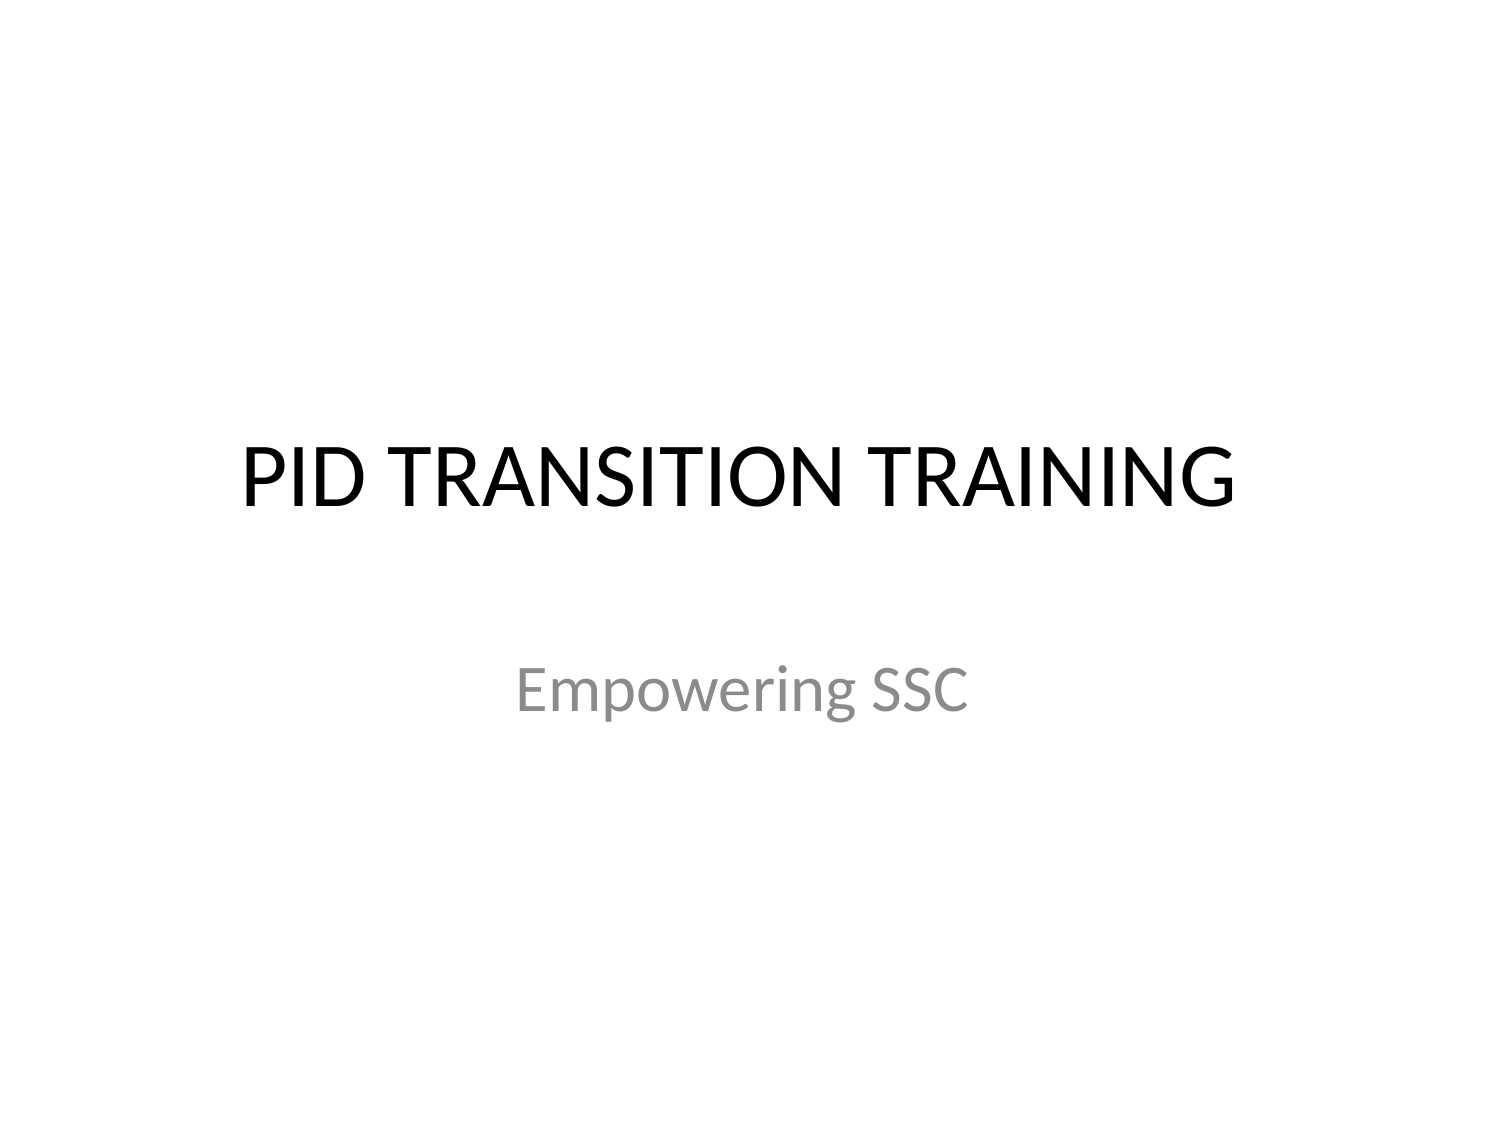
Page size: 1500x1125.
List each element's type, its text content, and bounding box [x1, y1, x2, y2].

subtitle Empowering SSC [225, 637, 1275, 925]
title PID TRANSITION TRAINING [112, 349, 1388, 591]
